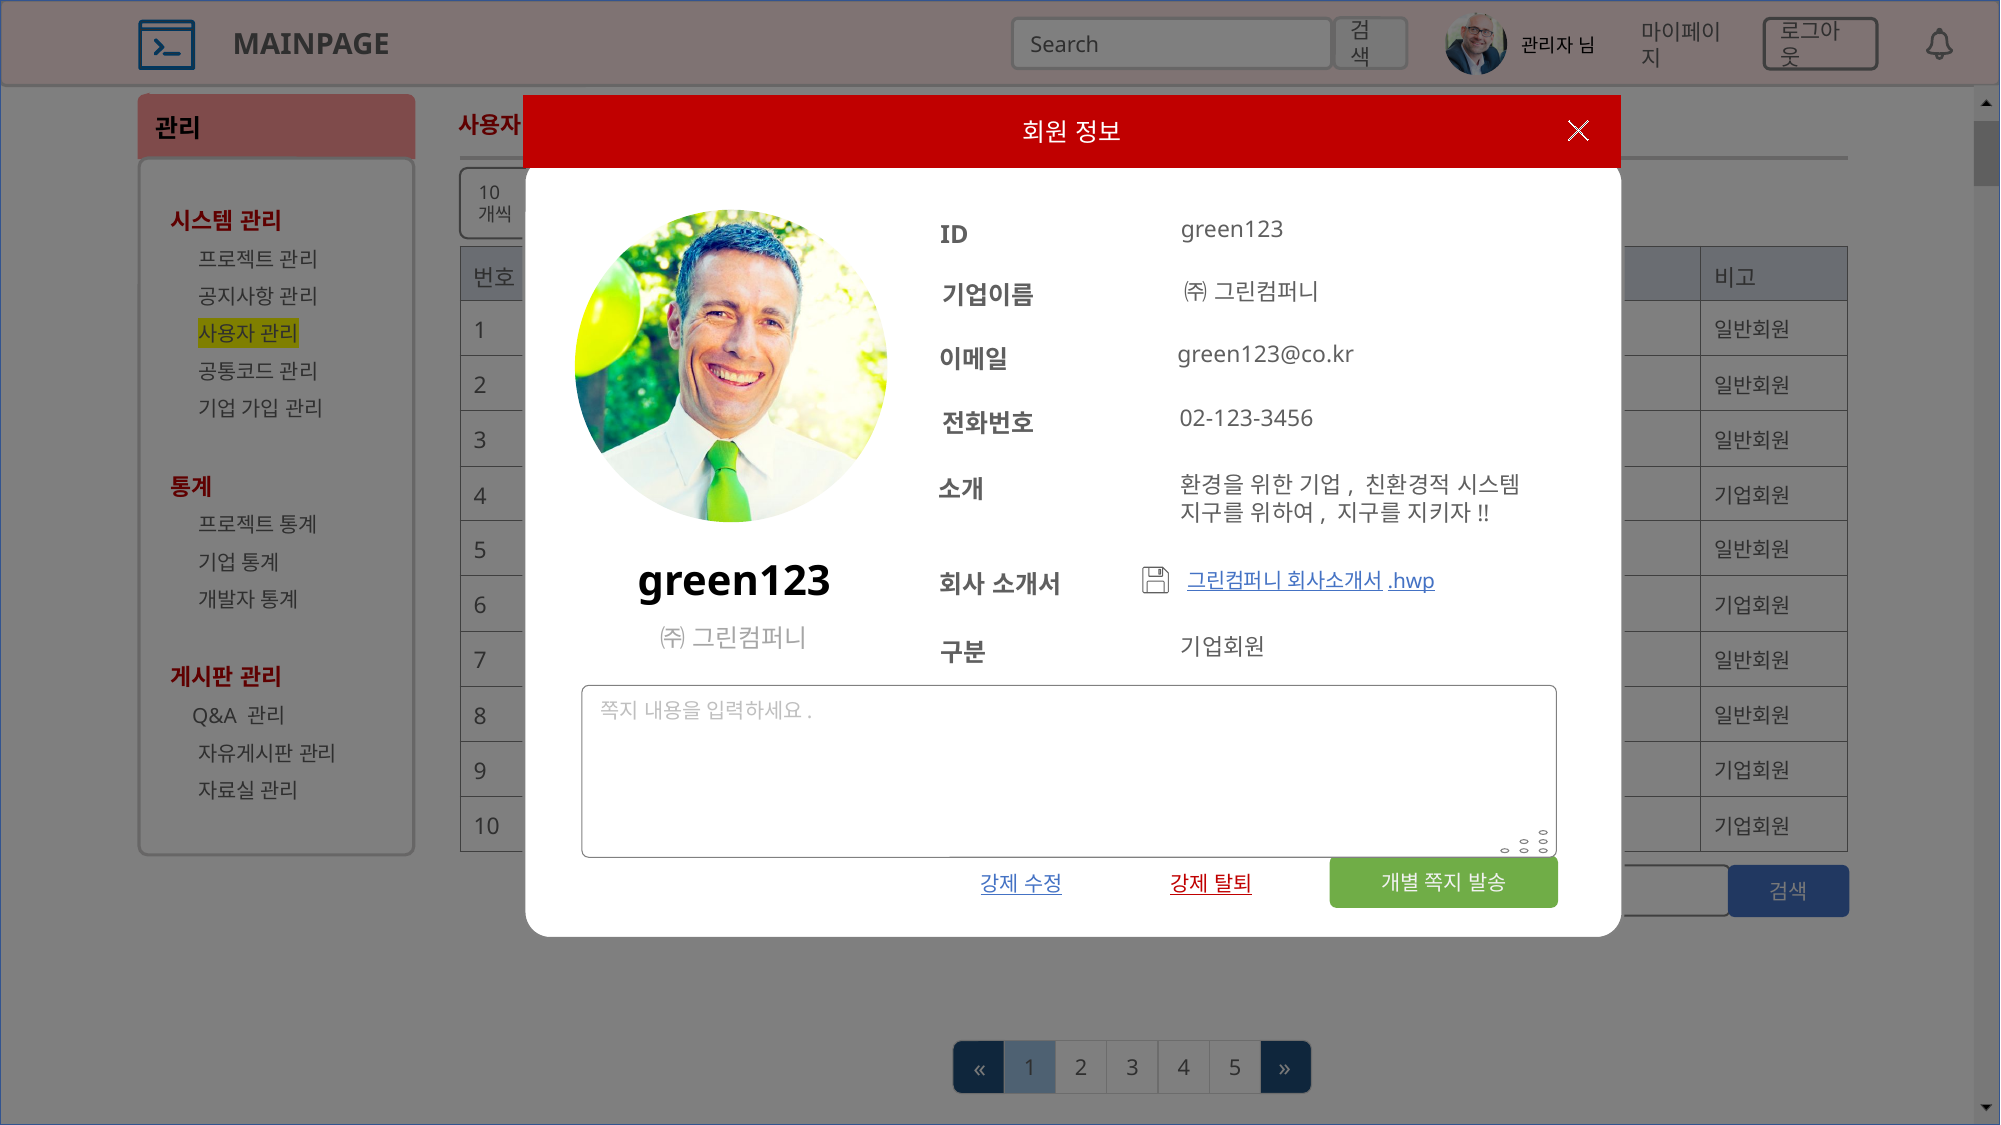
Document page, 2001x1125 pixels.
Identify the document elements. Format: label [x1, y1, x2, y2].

picture [1444, 12, 1508, 75]
text_box [0, 0, 2000, 1125]
picture [574, 209, 888, 523]
